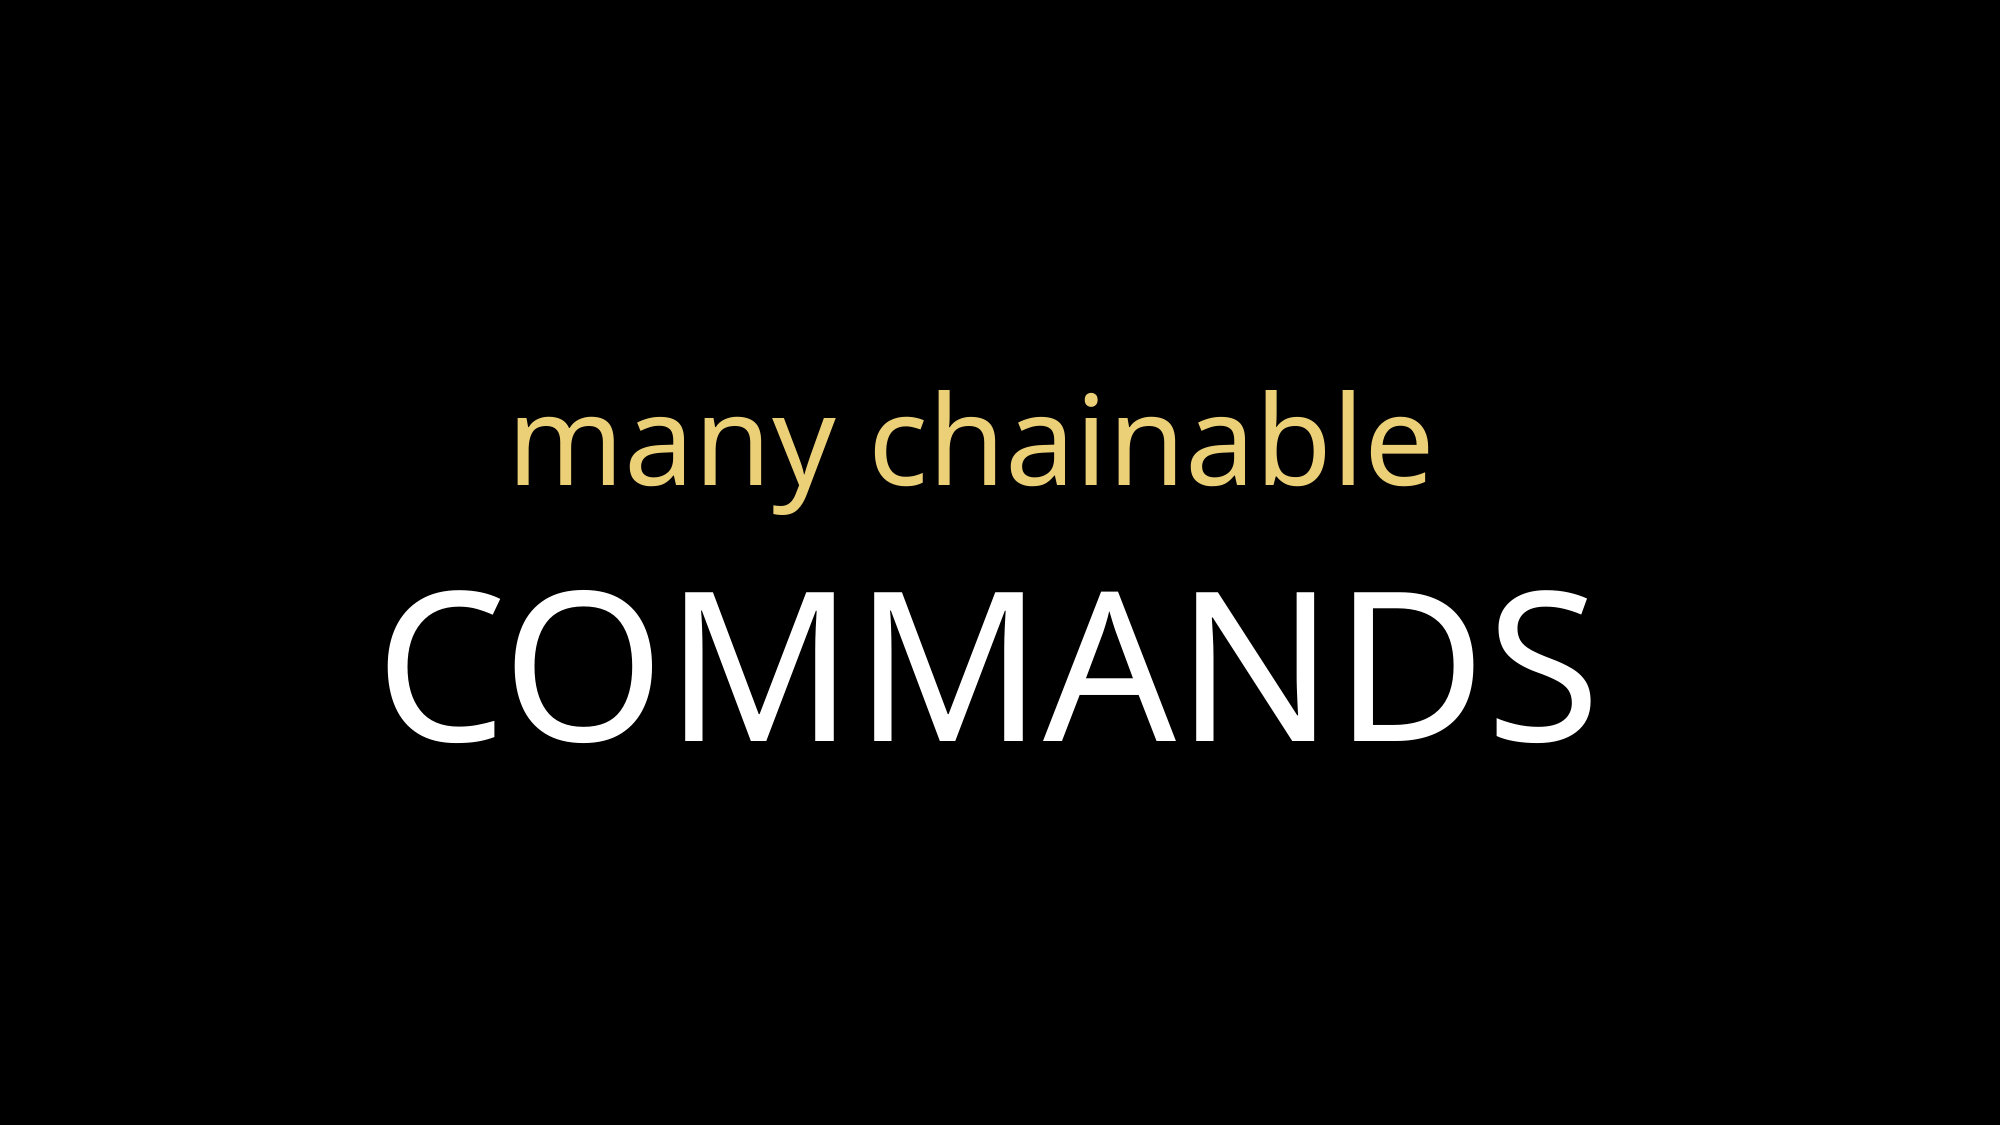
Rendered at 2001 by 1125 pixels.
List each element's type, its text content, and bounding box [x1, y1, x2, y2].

list many chainable COMMANDS [48, 68, 1928, 1067]
